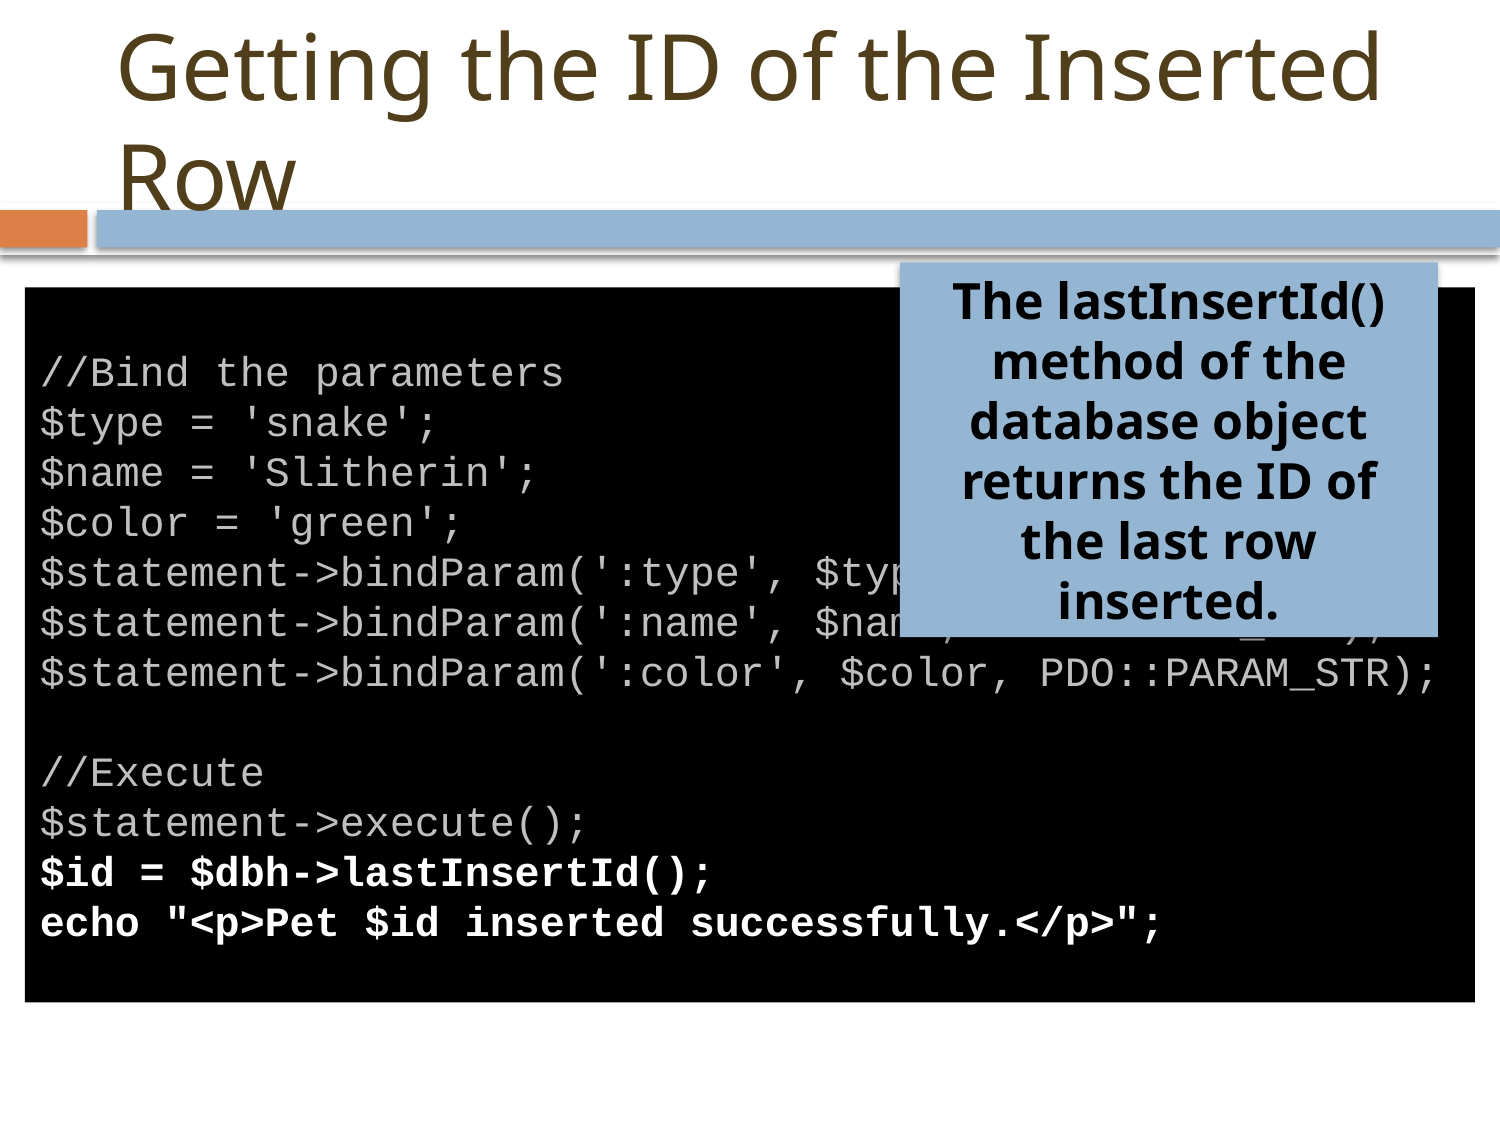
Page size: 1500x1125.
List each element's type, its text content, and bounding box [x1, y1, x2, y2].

title Getting the ID of the Inserted Row [100, 37, 1438, 200]
text_box The lastInsertId() method of the database object returns the ID of the last row inserted. [899, 262, 1438, 638]
text_box //Bind the parameters $type = 'snake'; $name = 'Slitherin'; $color = 'green'; $statement->bindParam(':type', $type, PDO::PARAM_STR); $statement->bindParam(':name', $name, PDO::PARAM_STR); $statement->bindParam(':color', $color, PDO::PARAM_STR); //Execute $statement->execute(); $id = $dbh->lastInsertId(); echo "<p>Pet $id inserted successfully.</p>"; [24, 287, 1475, 1003]
